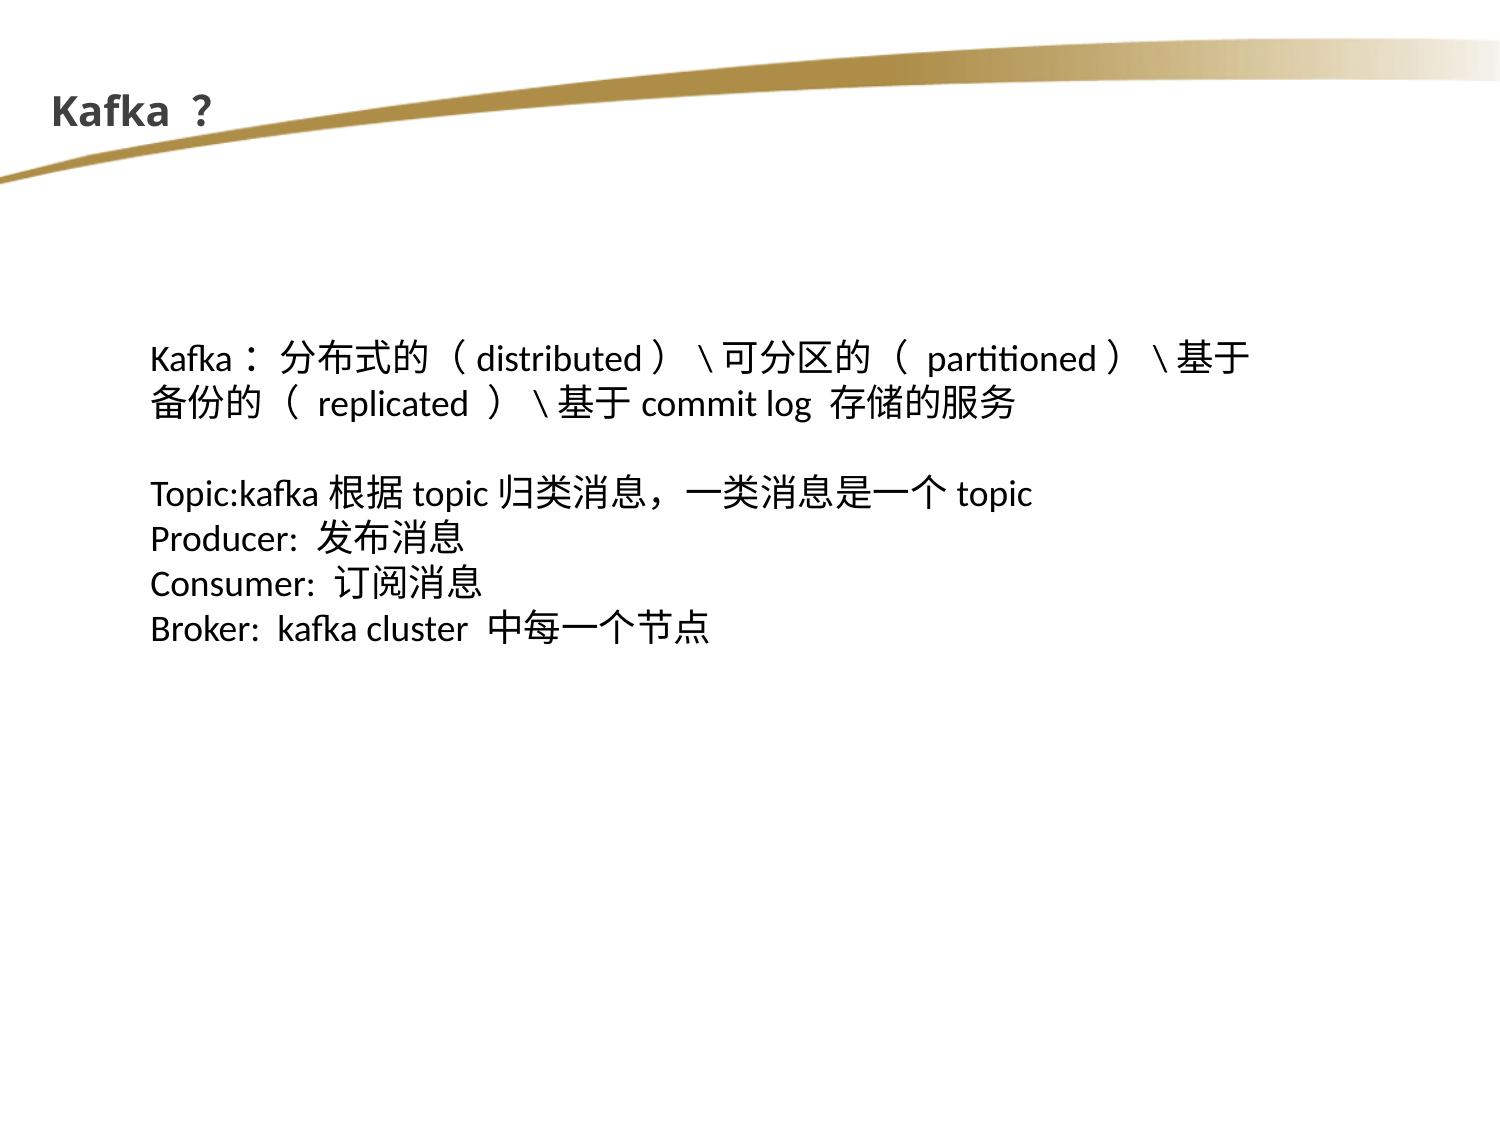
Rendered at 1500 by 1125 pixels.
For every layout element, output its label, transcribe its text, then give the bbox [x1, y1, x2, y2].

picture [0, 0, 1500, 219]
text_box Kafka：分布式的（distributed）\可分区的（ partitioned）\基于备份的（ replicated ）\基于commit log 存储的服务 Topic:kafka根据topic归类消息，一类消息是一个topic Producer: 发布消息 Consumer: 订阅消息 Broker: kafka cluster 中每一个节点 [135, 326, 1270, 656]
